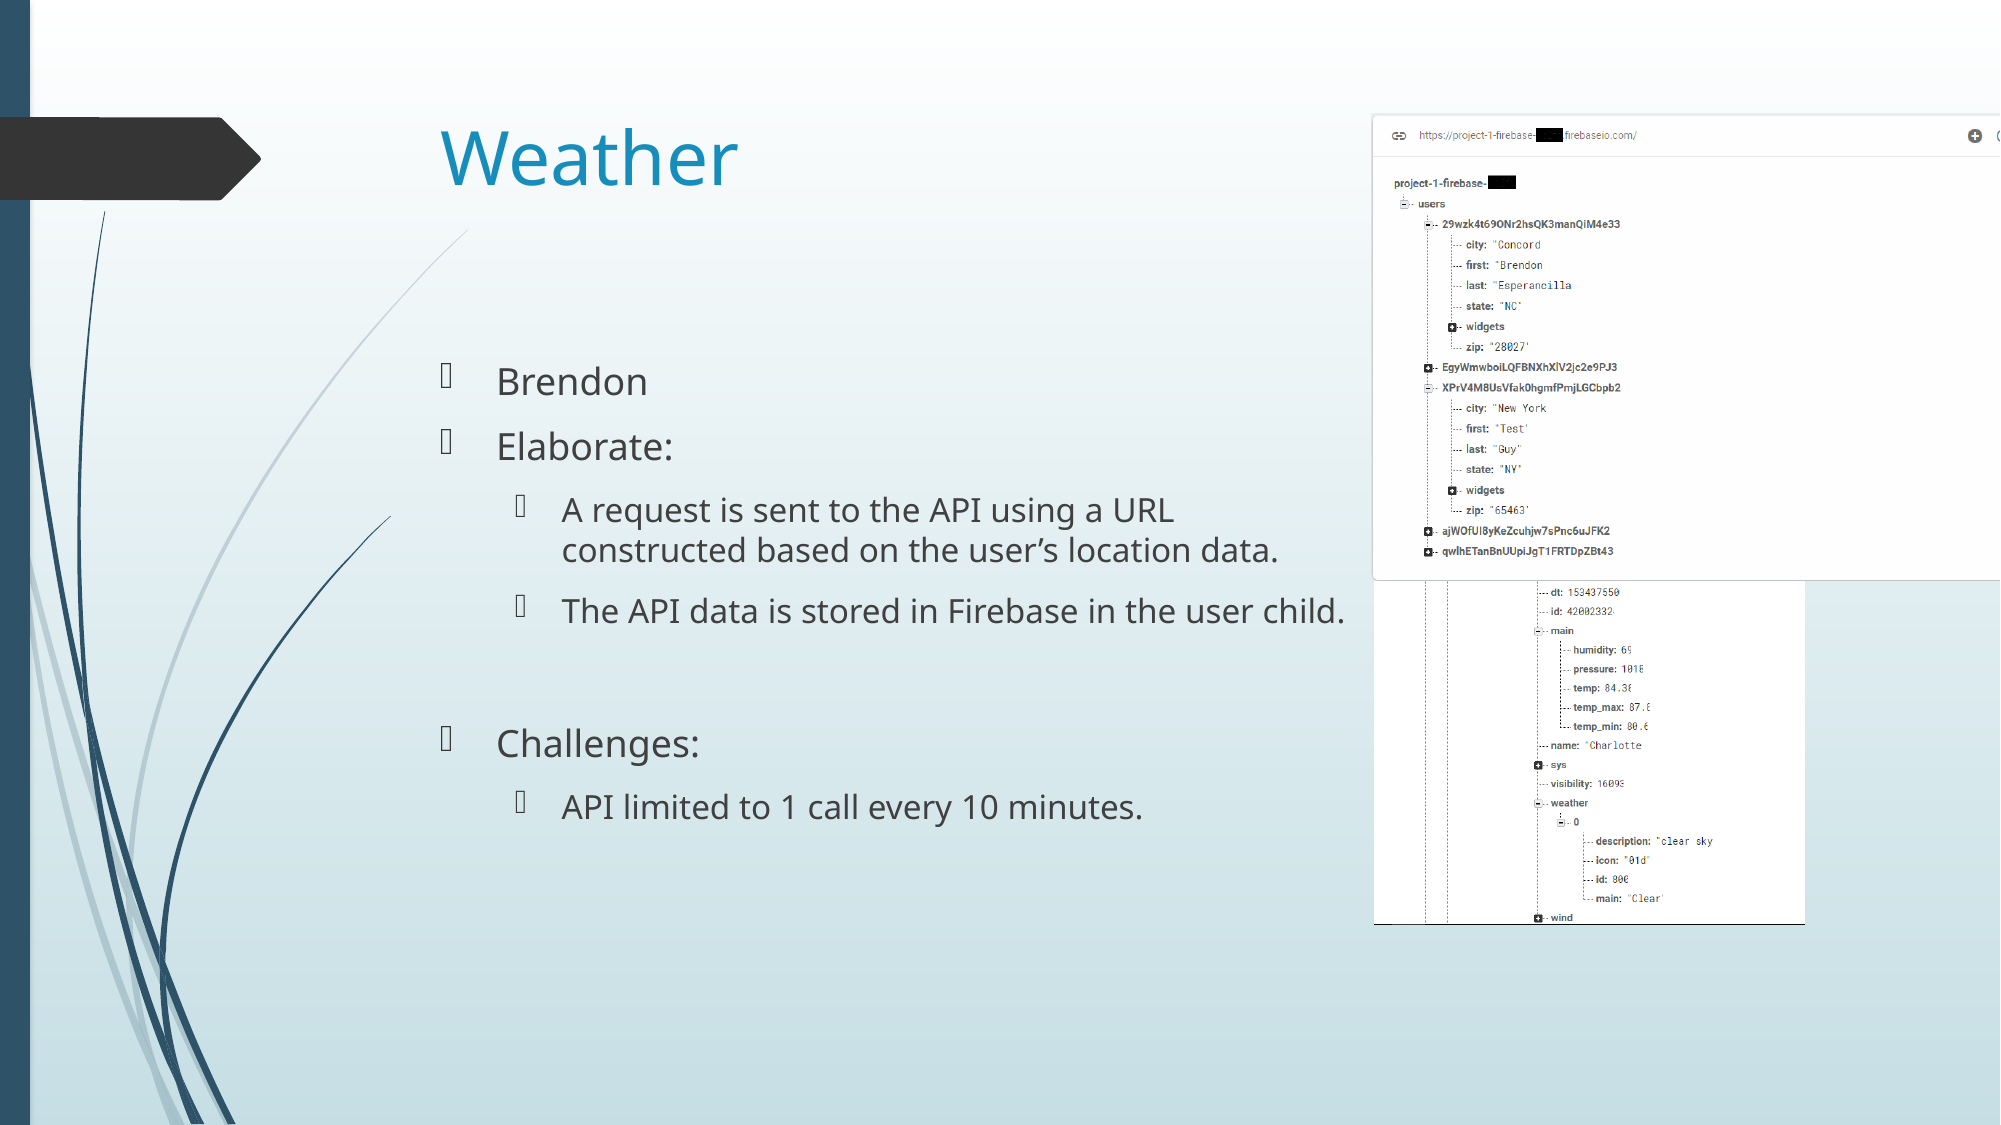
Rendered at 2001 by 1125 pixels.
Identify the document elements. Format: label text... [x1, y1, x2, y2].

picture [1370, 113, 2000, 925]
list Brendon Elaborate: A request is sent to the API using a URL constructed based on the user’s location data. The API data is stored in Firebase in the user child. Challenges: API limited to 1 call every 10 minutes. [424, 350, 1375, 970]
title Weather [425, 102, 1888, 313]
